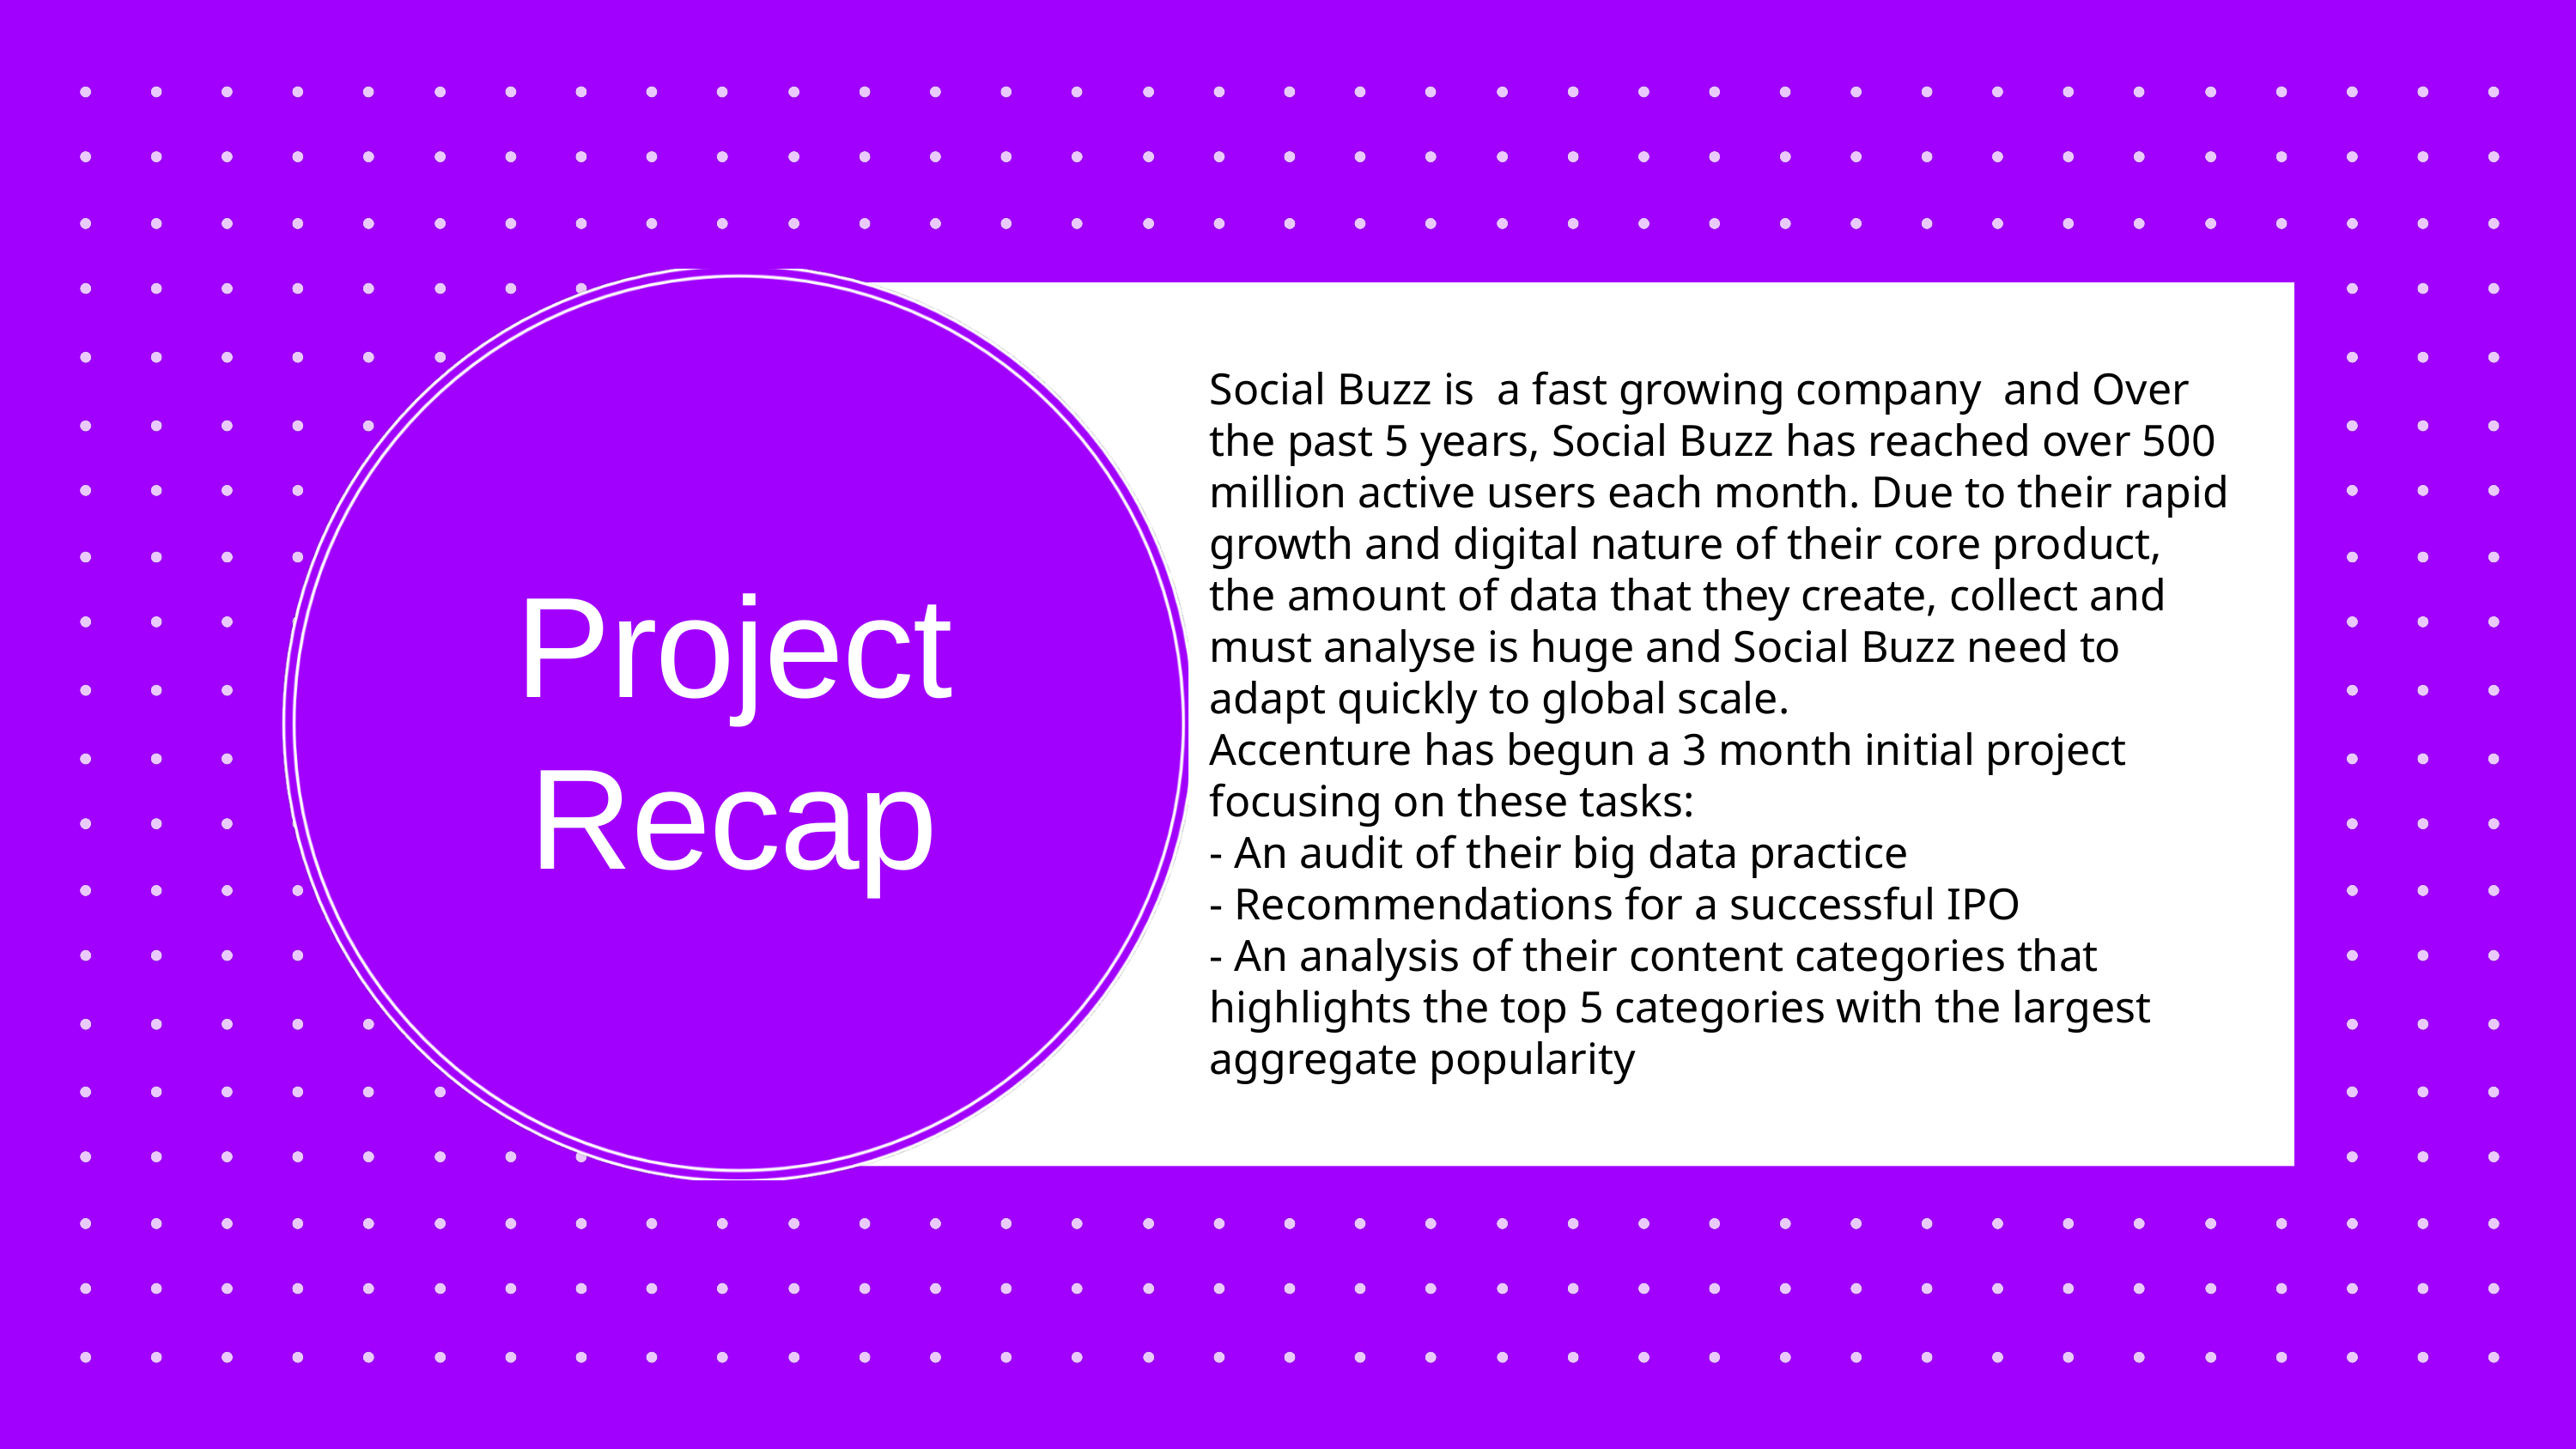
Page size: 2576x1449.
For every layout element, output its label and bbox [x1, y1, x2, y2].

text_box [72, 82, 2504, 1367]
picture [278, 268, 1189, 1180]
